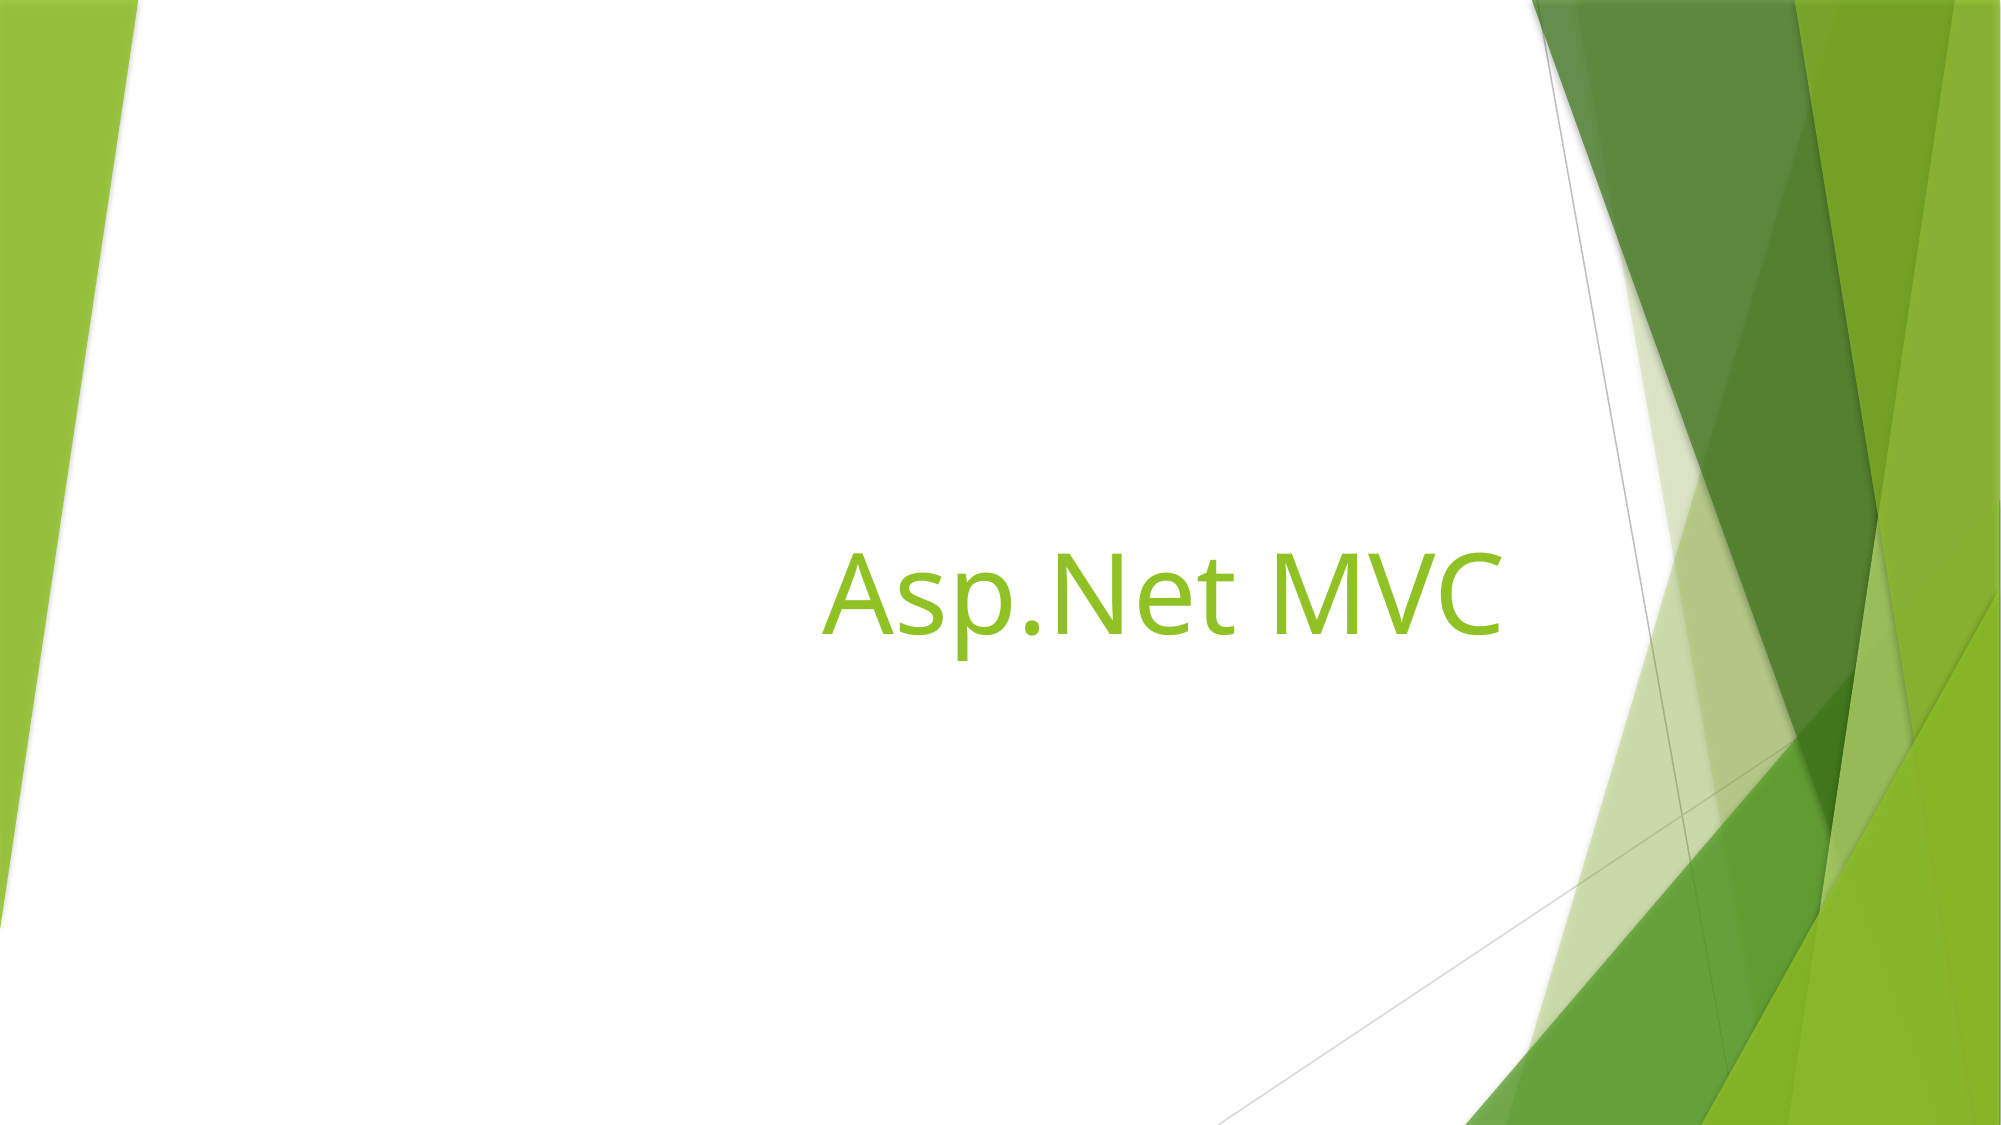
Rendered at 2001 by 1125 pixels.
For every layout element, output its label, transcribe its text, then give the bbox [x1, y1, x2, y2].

title Asp.Net MVC [247, 394, 1522, 665]
